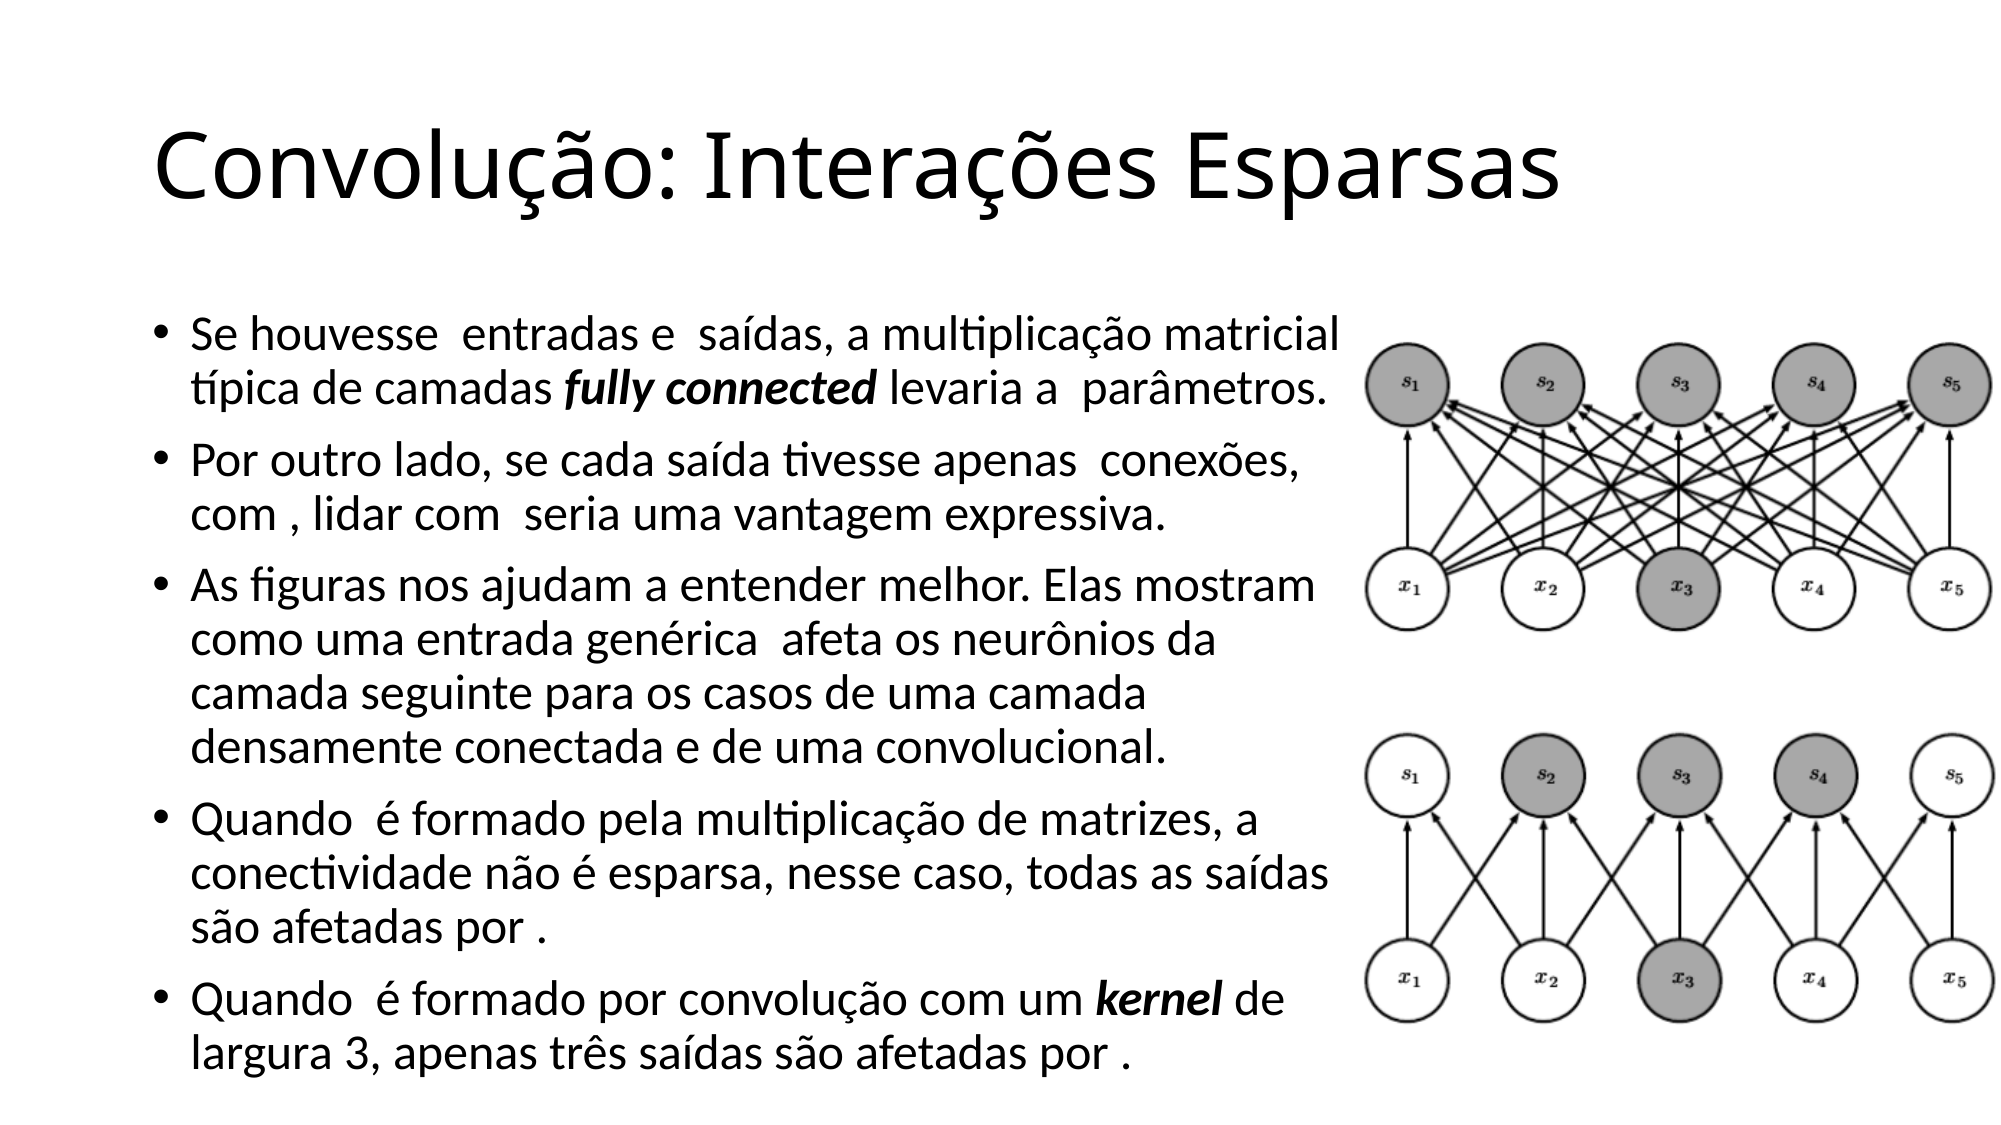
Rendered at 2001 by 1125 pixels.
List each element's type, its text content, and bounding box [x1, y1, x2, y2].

title Convolução: Interações Esparsas [137, 59, 1863, 278]
picture [1360, 729, 2000, 1032]
picture [1359, 338, 2000, 637]
